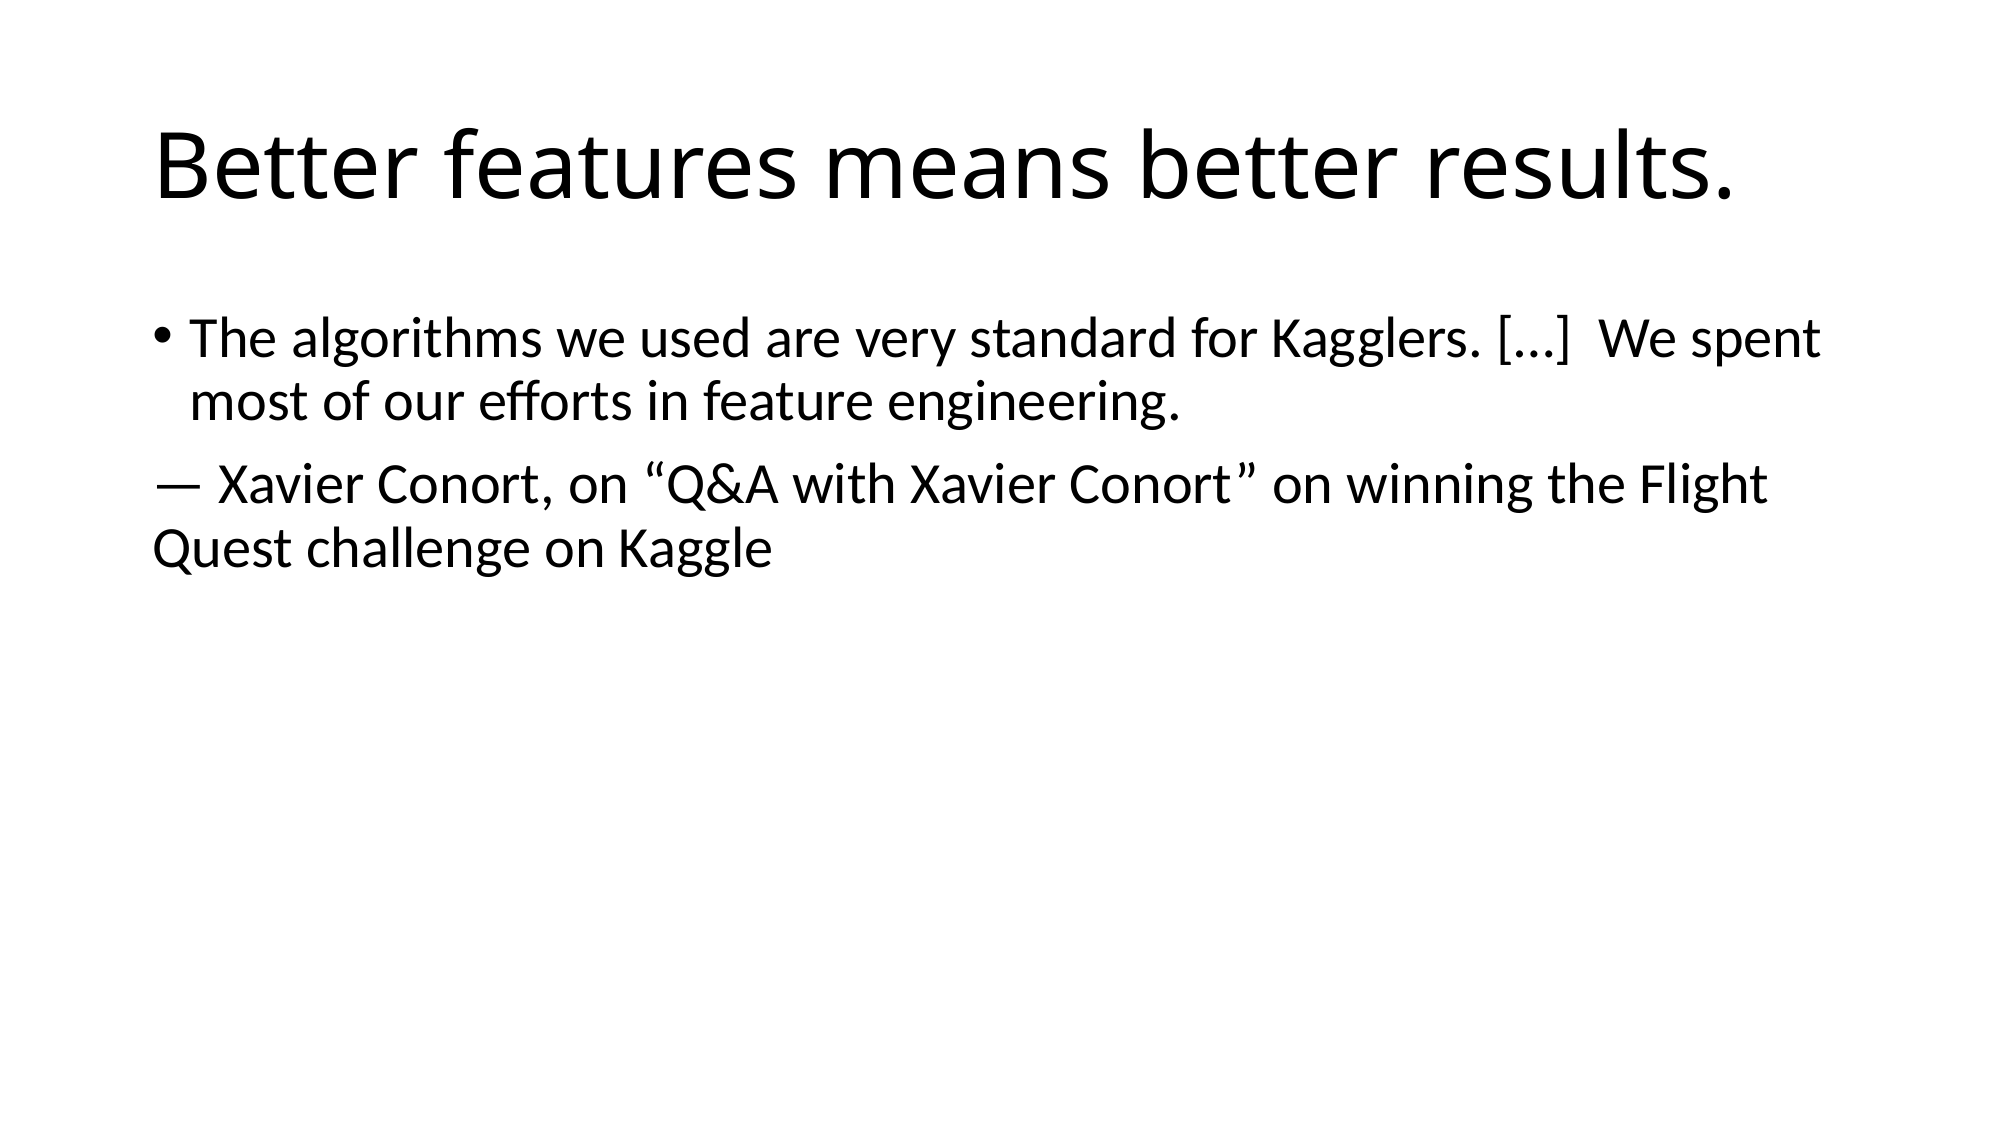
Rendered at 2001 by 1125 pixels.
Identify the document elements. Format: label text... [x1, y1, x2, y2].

list The algorithms we used are very standard for Kagglers. […] We spent most of our efforts in feature engineering. — Xavier Conort, on “Q&A with Xavier Conort” on winning the Flight Quest challenge on Kaggle [137, 299, 1863, 1014]
title Better features means better results. [137, 59, 1863, 278]
